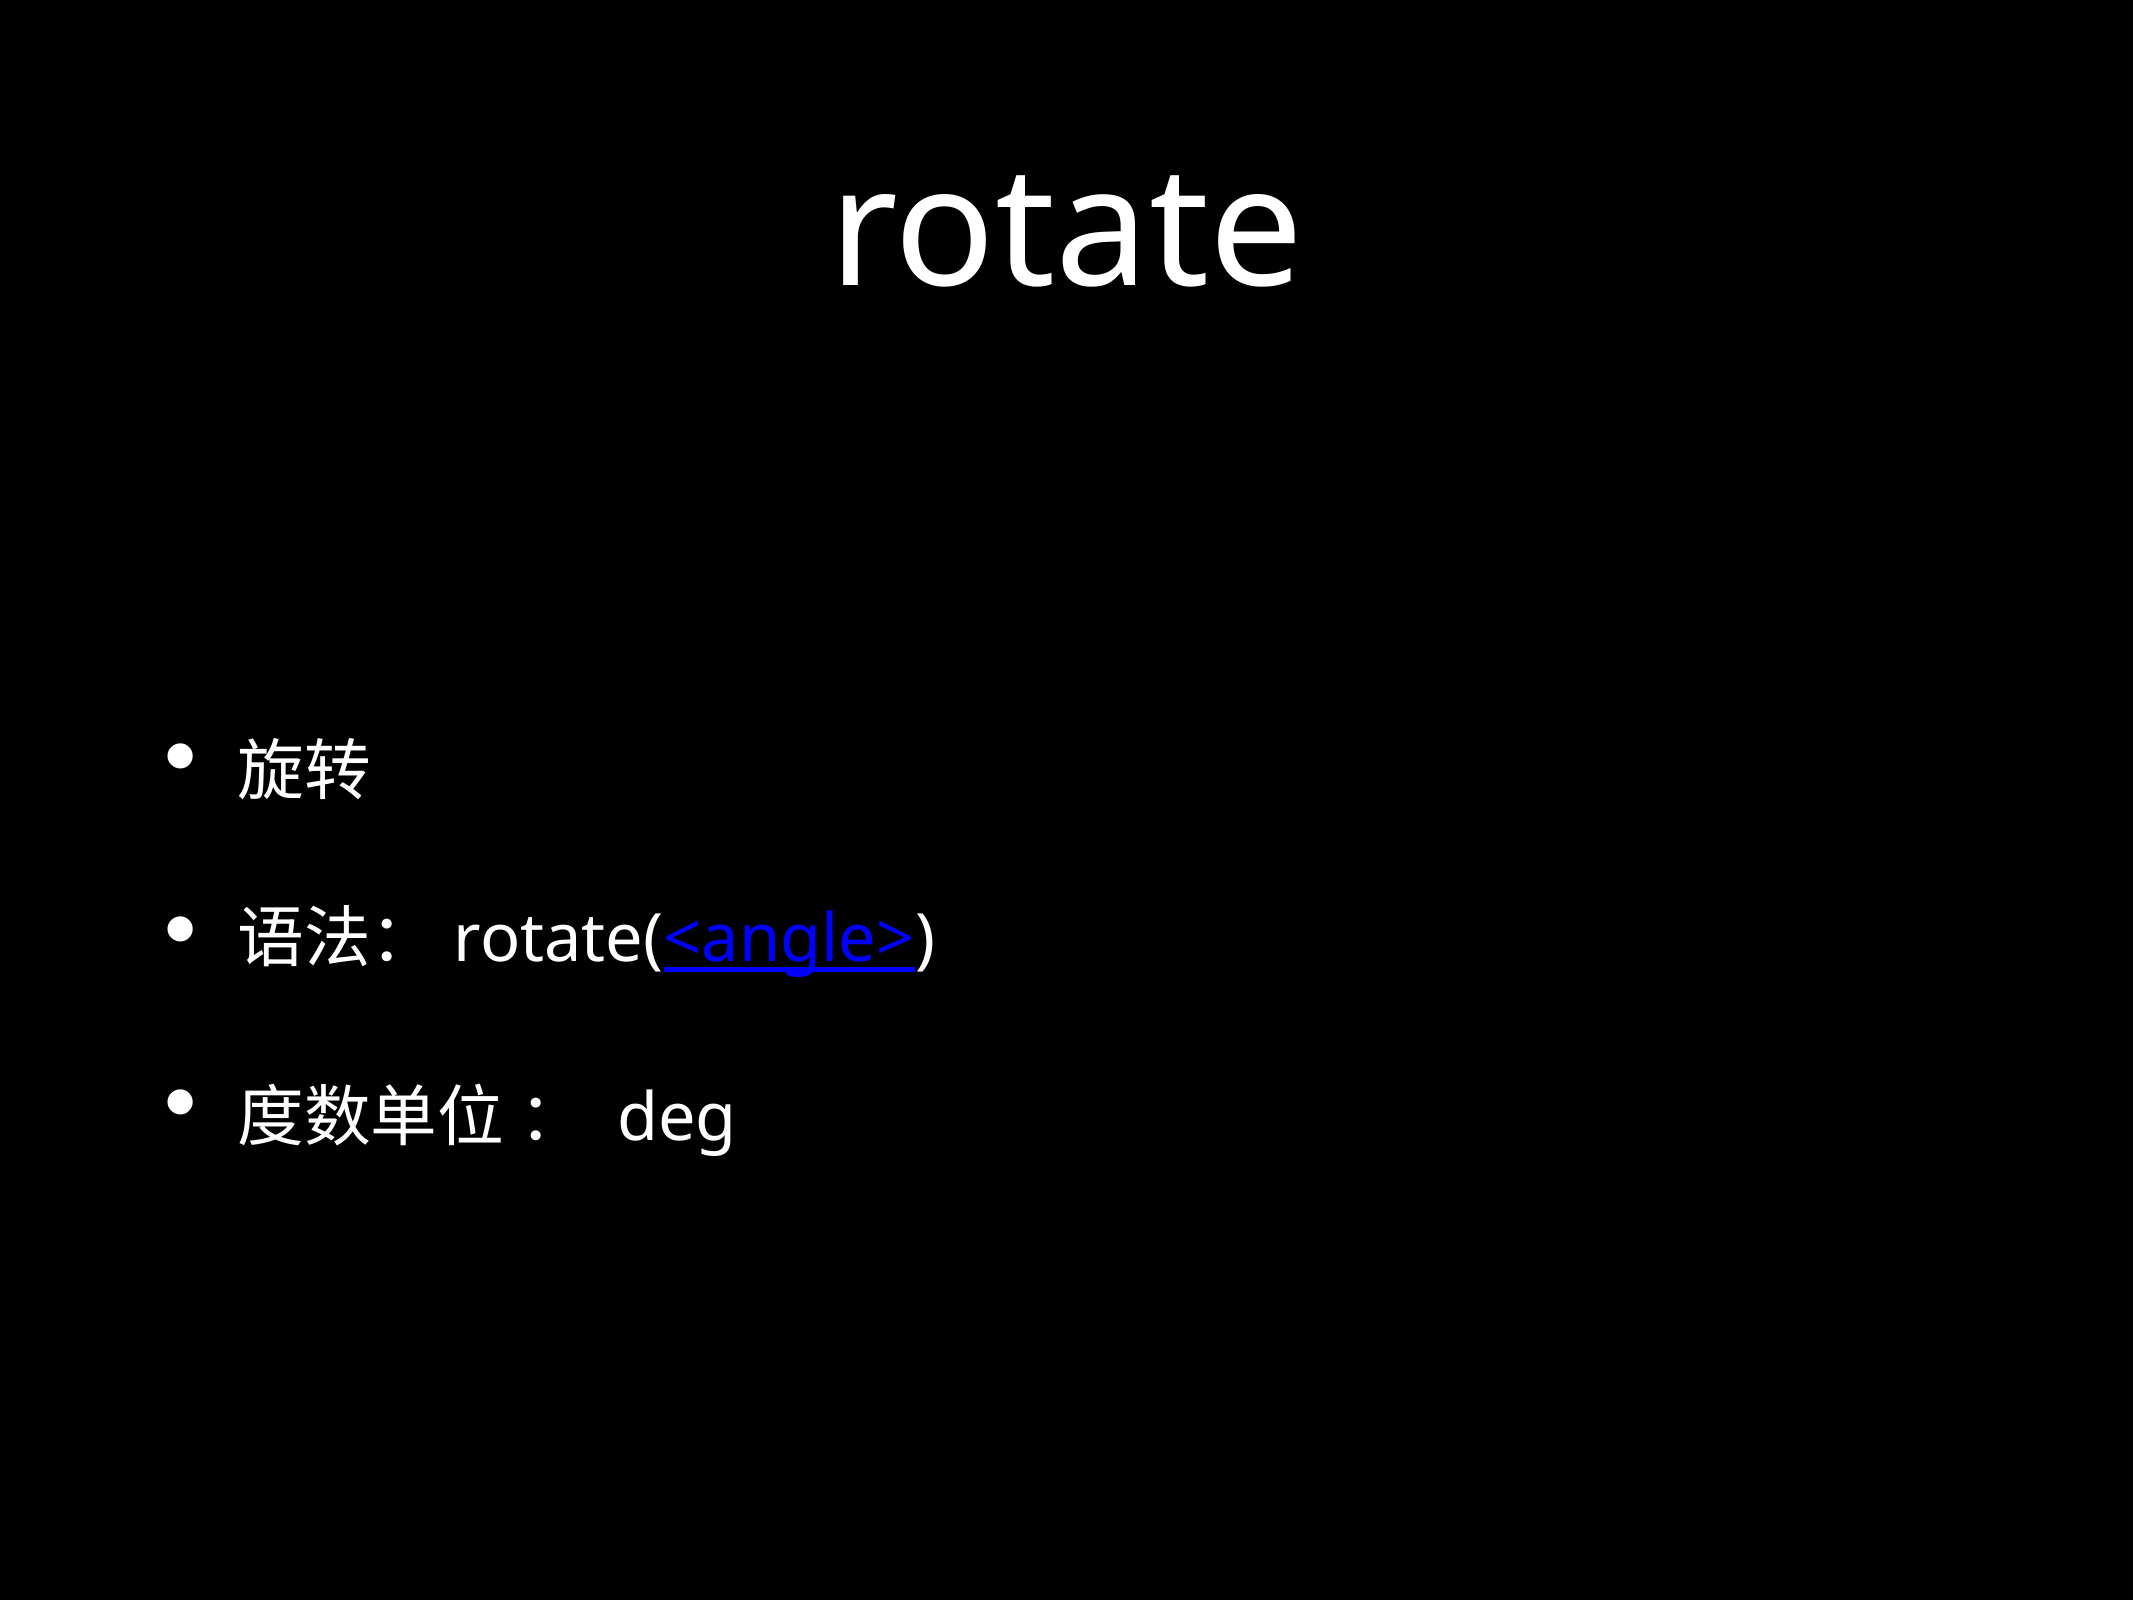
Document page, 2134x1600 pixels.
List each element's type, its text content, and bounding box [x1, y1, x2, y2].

list 旋转 语法：rotate(<angle>) 度数单位 ： deg [155, 424, 1978, 1457]
title rotate [155, 41, 1978, 397]
